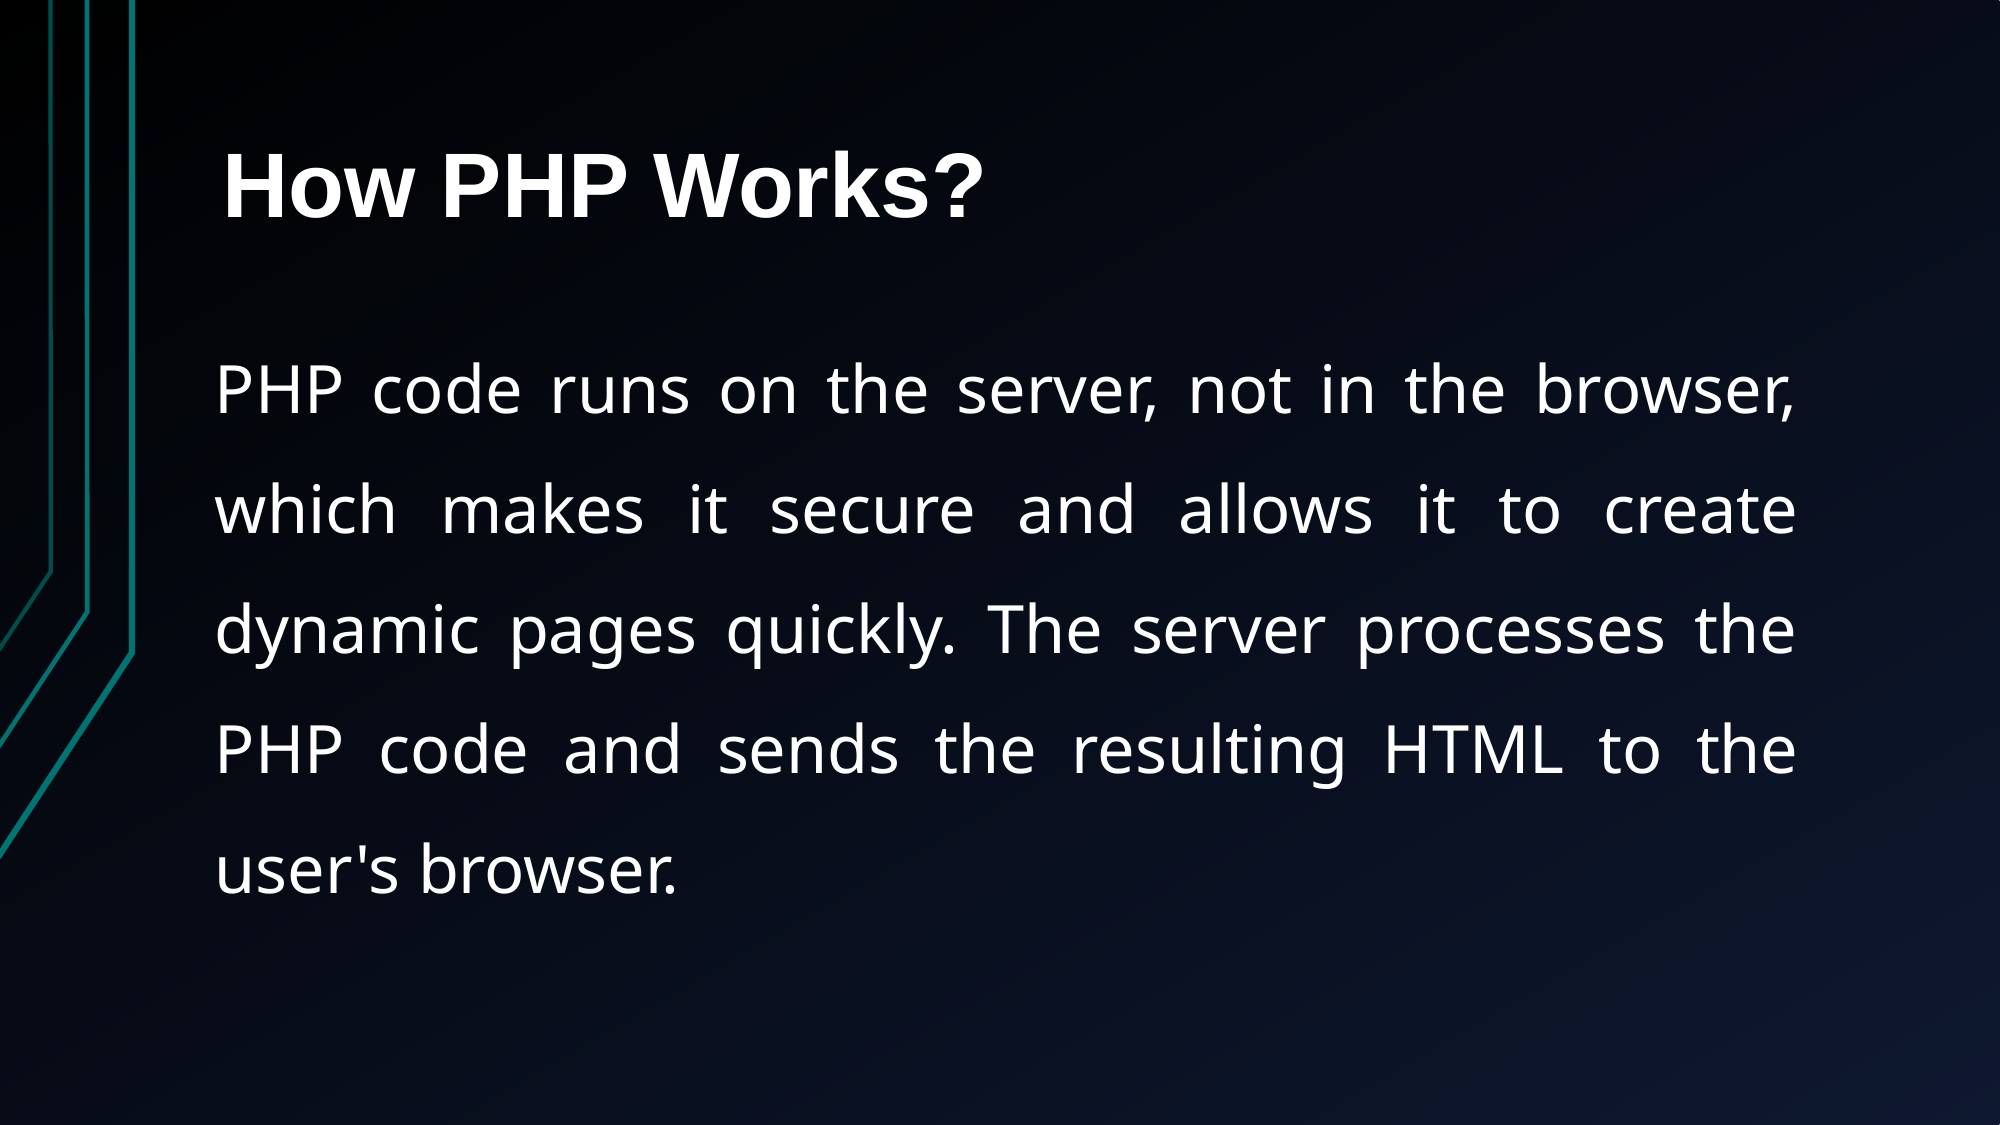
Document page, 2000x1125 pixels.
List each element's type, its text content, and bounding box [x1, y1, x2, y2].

title How PHP Works? [199, 45, 1900, 246]
text_box PHP code runs on the server, not in the browser, which makes it secure and allows it to create dynamic pages quickly. The server processes the PHP code and sends the resulting HTML to the user's browser. [199, 299, 1813, 915]
